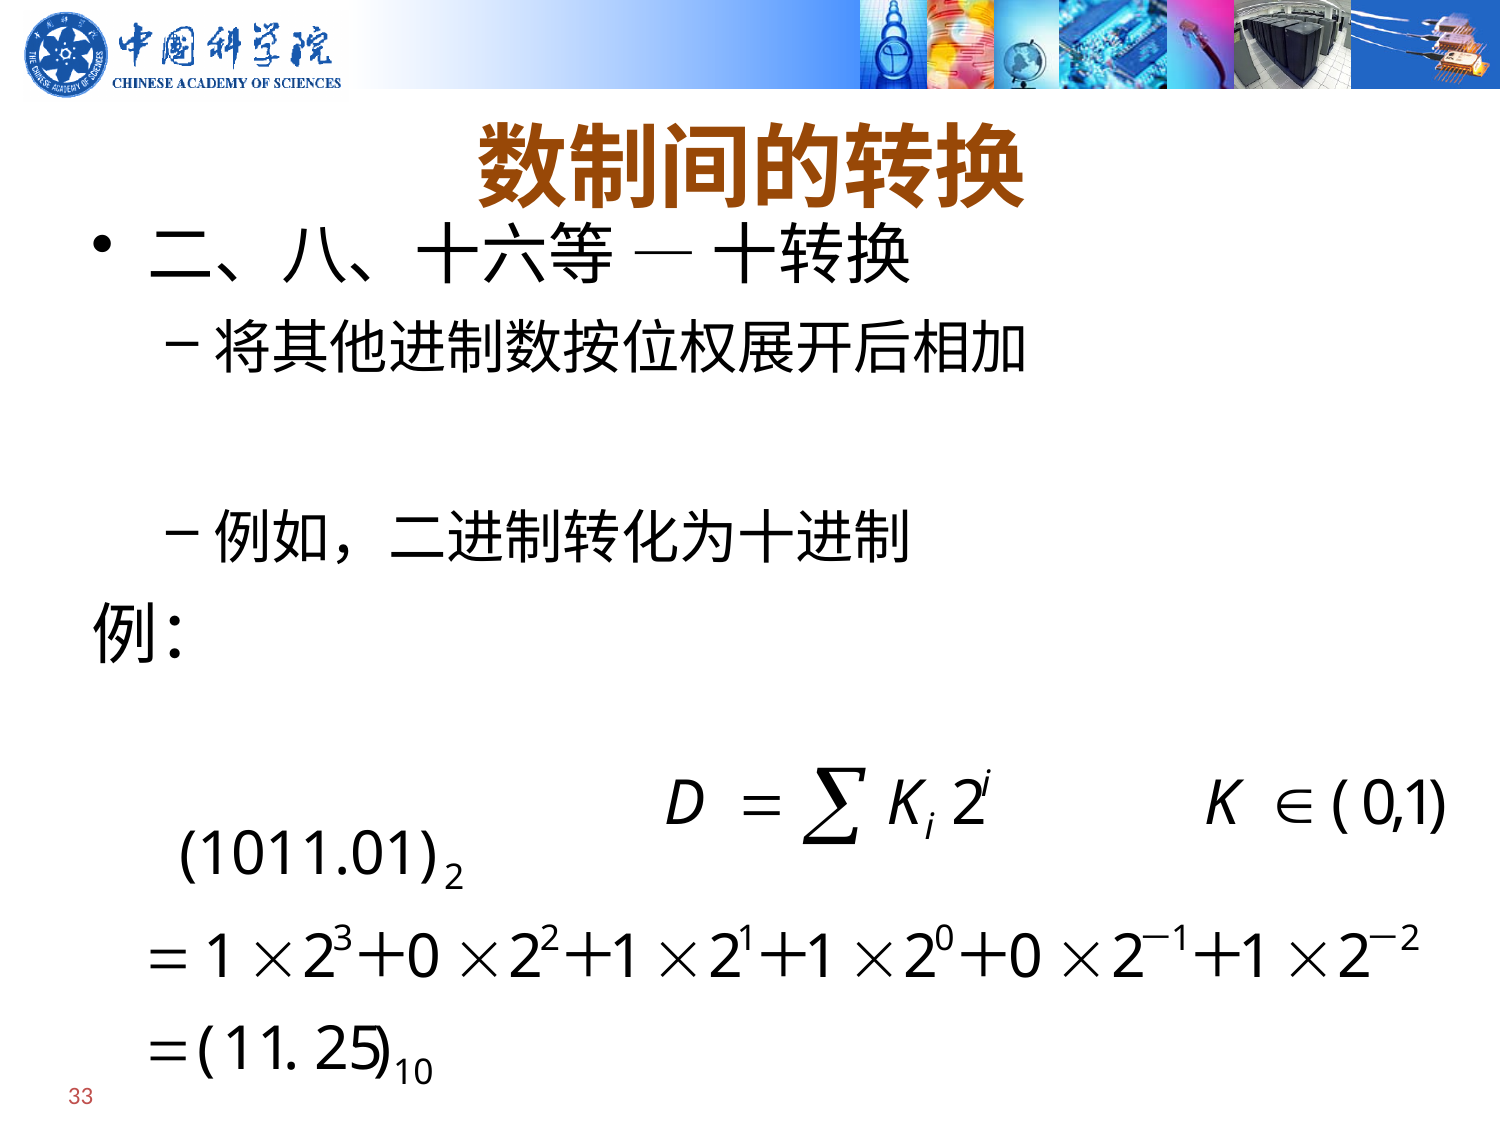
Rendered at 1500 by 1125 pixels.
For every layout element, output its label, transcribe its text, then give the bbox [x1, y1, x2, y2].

picture [860, 0, 1500, 89]
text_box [655, 751, 1461, 861]
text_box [135, 810, 1434, 1095]
title 数制间的转换 [76, 101, 1427, 232]
picture [23, 10, 349, 102]
